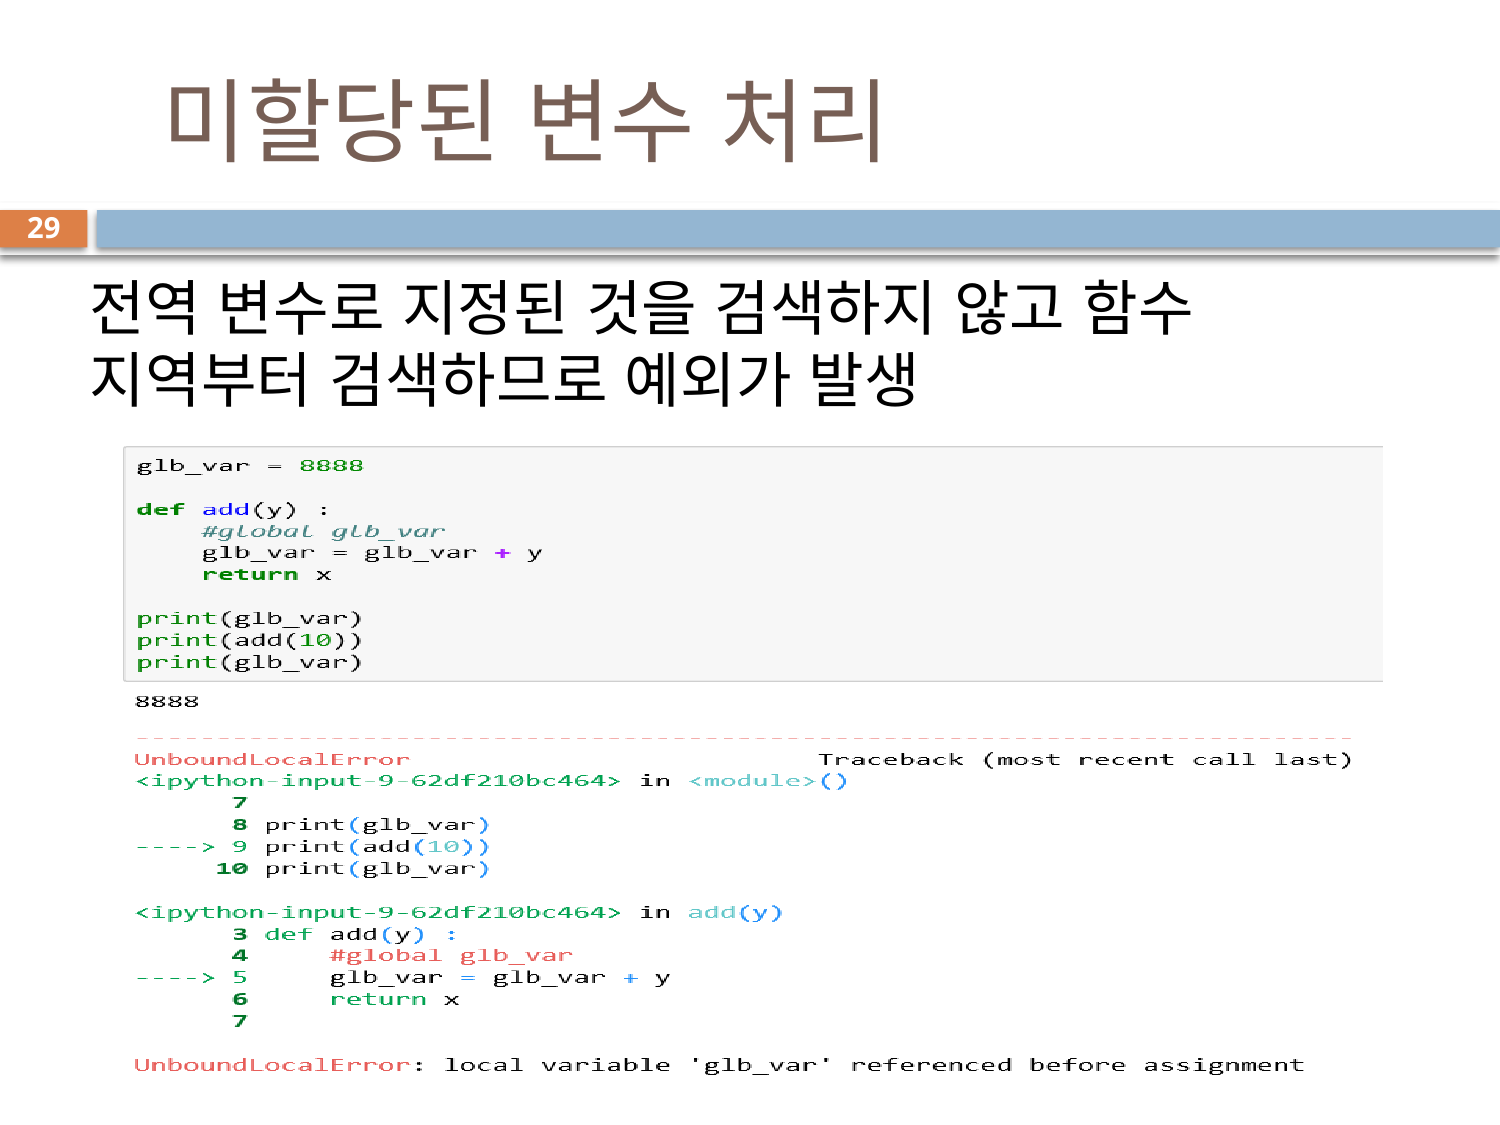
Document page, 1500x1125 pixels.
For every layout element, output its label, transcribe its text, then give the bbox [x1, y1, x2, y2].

list 전역 변수로 지정된 것을 검색하지 않고 함수 지역부터 검색하므로 예외가 발생 [75, 262, 1425, 492]
picture [117, 444, 1383, 1098]
title 미할당된 변수 처리 [100, 37, 1438, 200]
slide_number 29 [0, 208, 88, 249]
